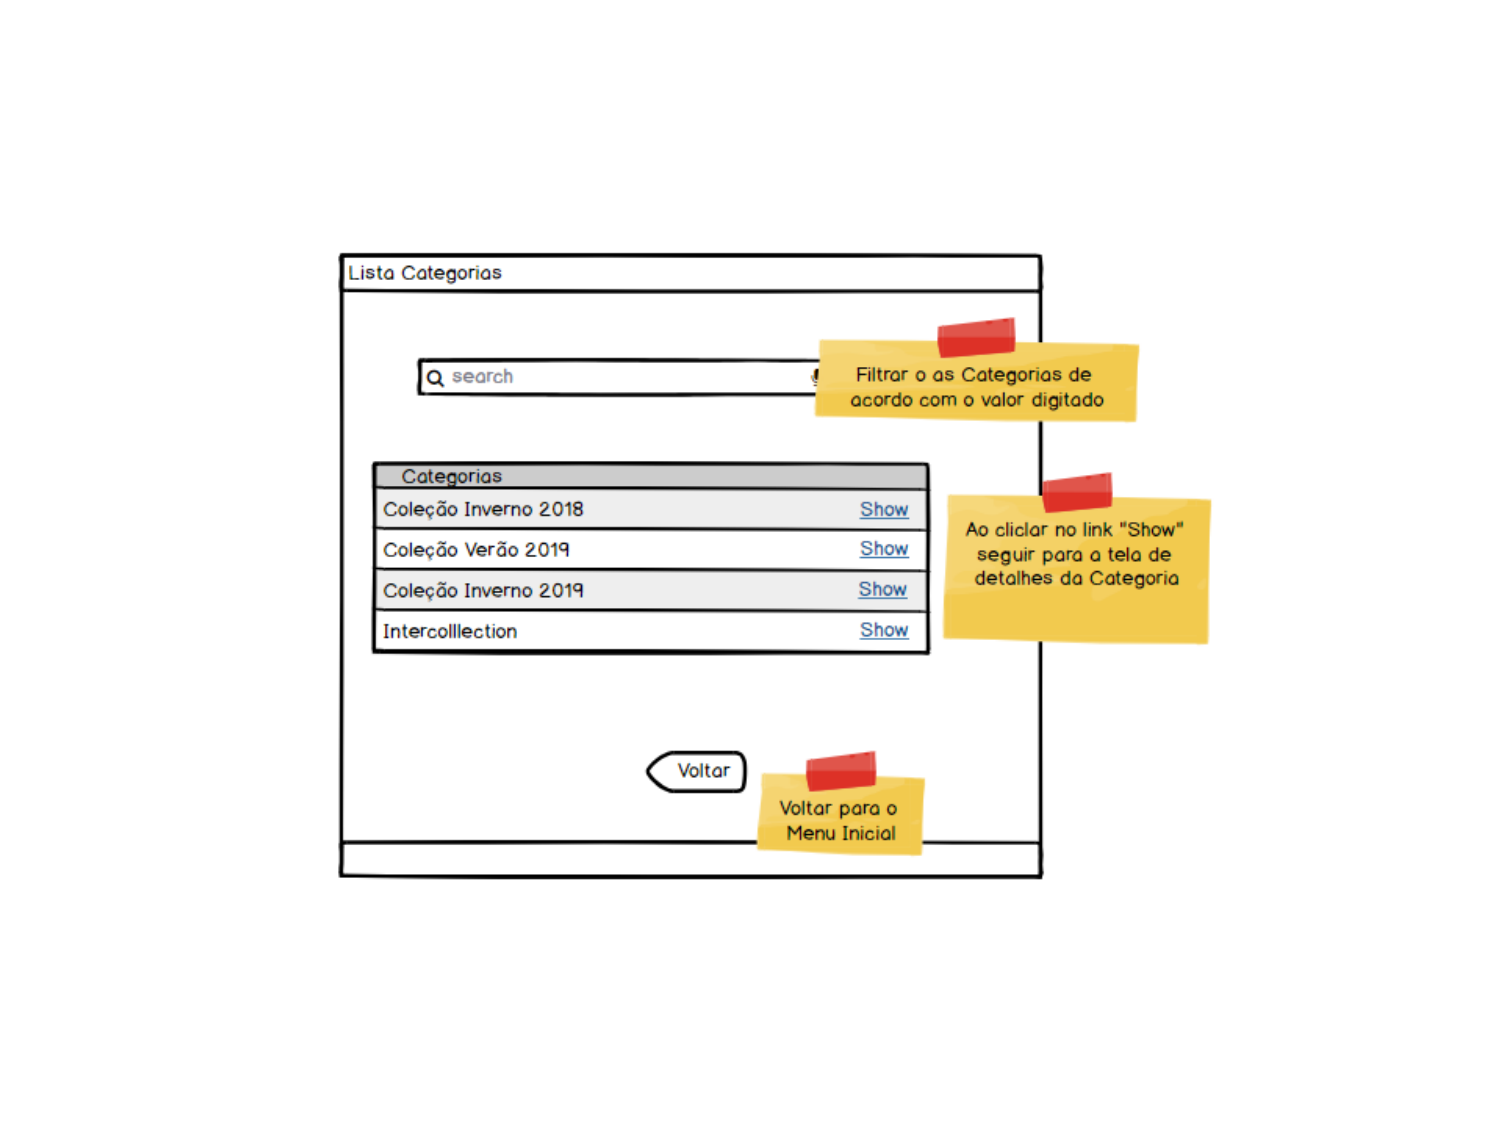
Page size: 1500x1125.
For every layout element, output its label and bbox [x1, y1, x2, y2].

picture [251, 197, 1249, 928]
